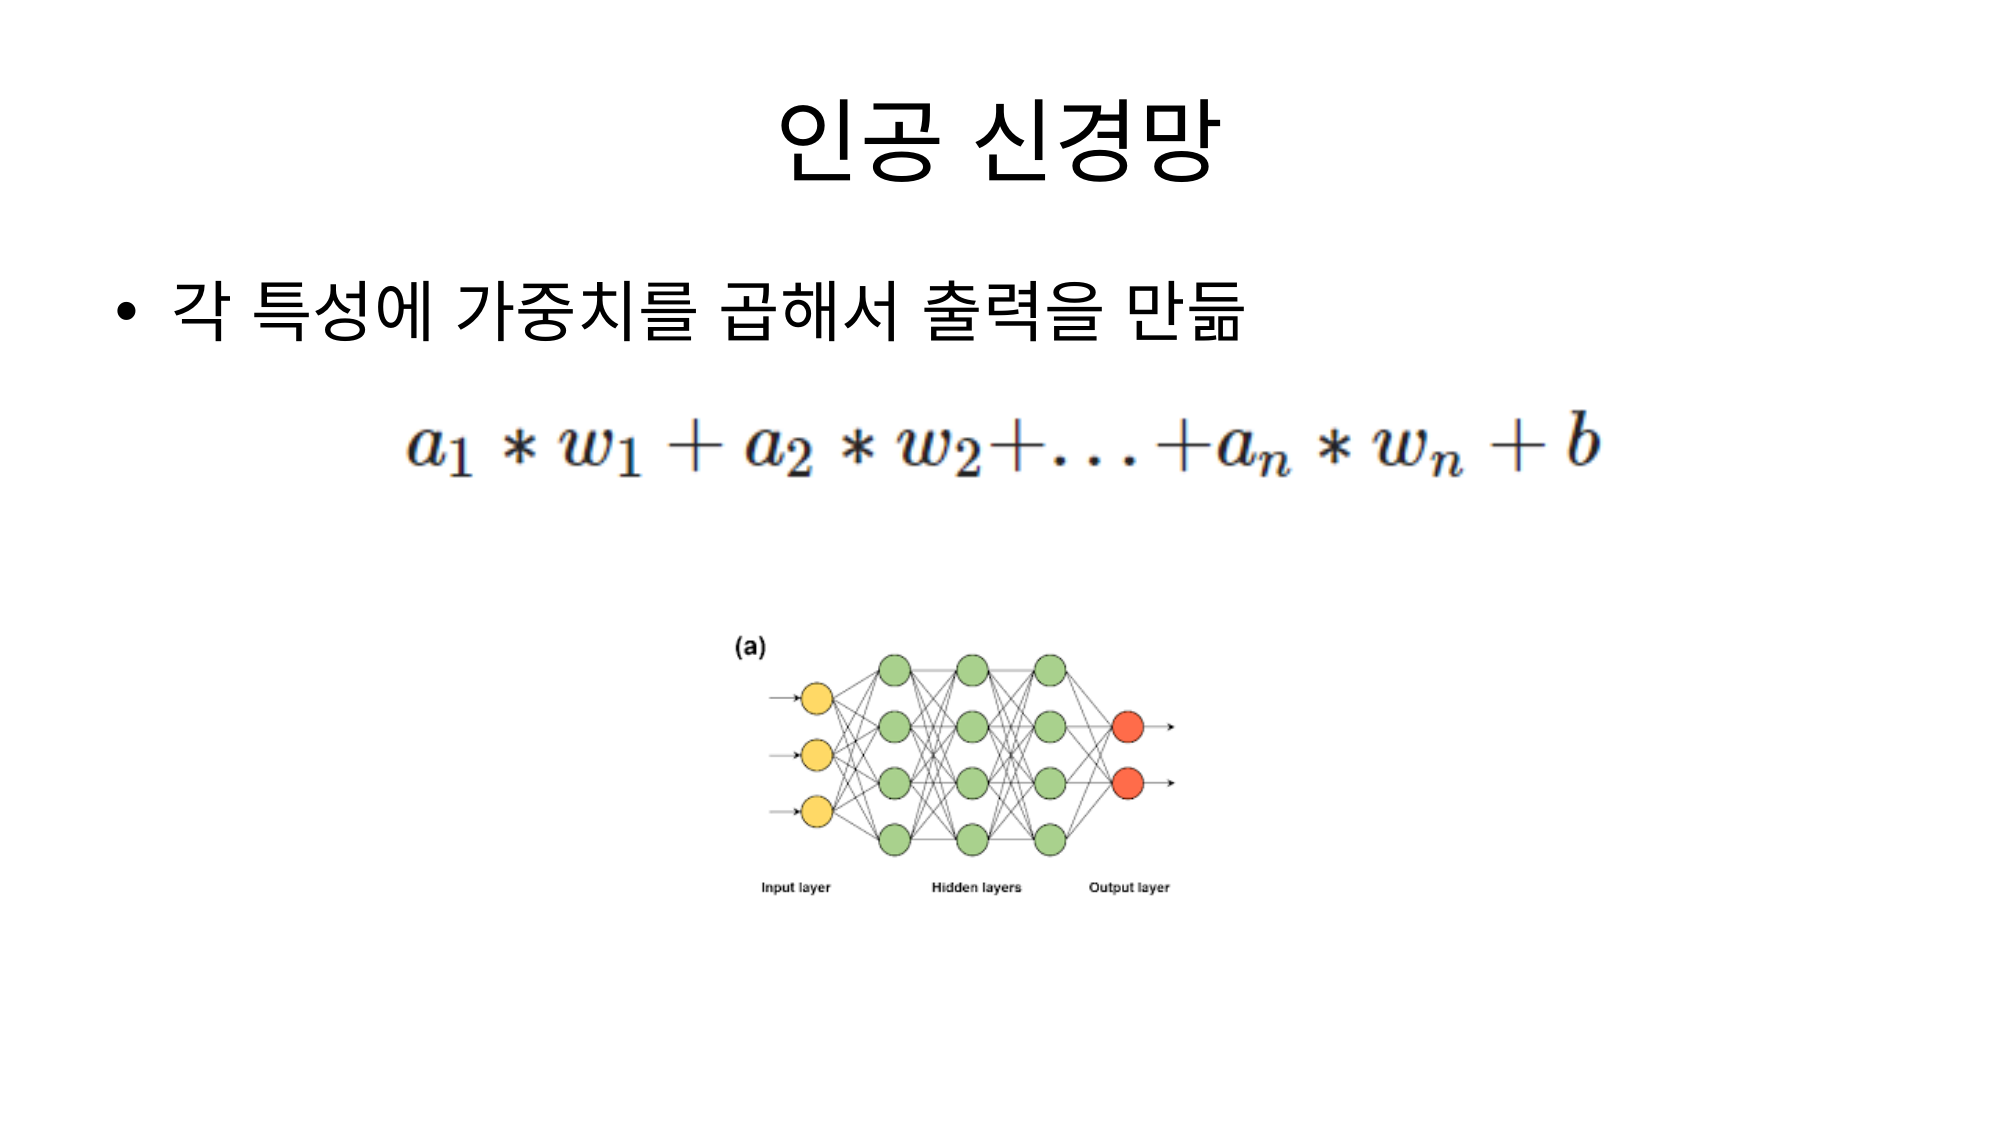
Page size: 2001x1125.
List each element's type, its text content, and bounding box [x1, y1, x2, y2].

picture [729, 633, 1183, 908]
title 인공 신경망 [99, 45, 1900, 233]
list 각 특성에 가중치를 곱해서 출력을 만듦 [99, 262, 1900, 1005]
picture [376, 388, 1662, 497]
